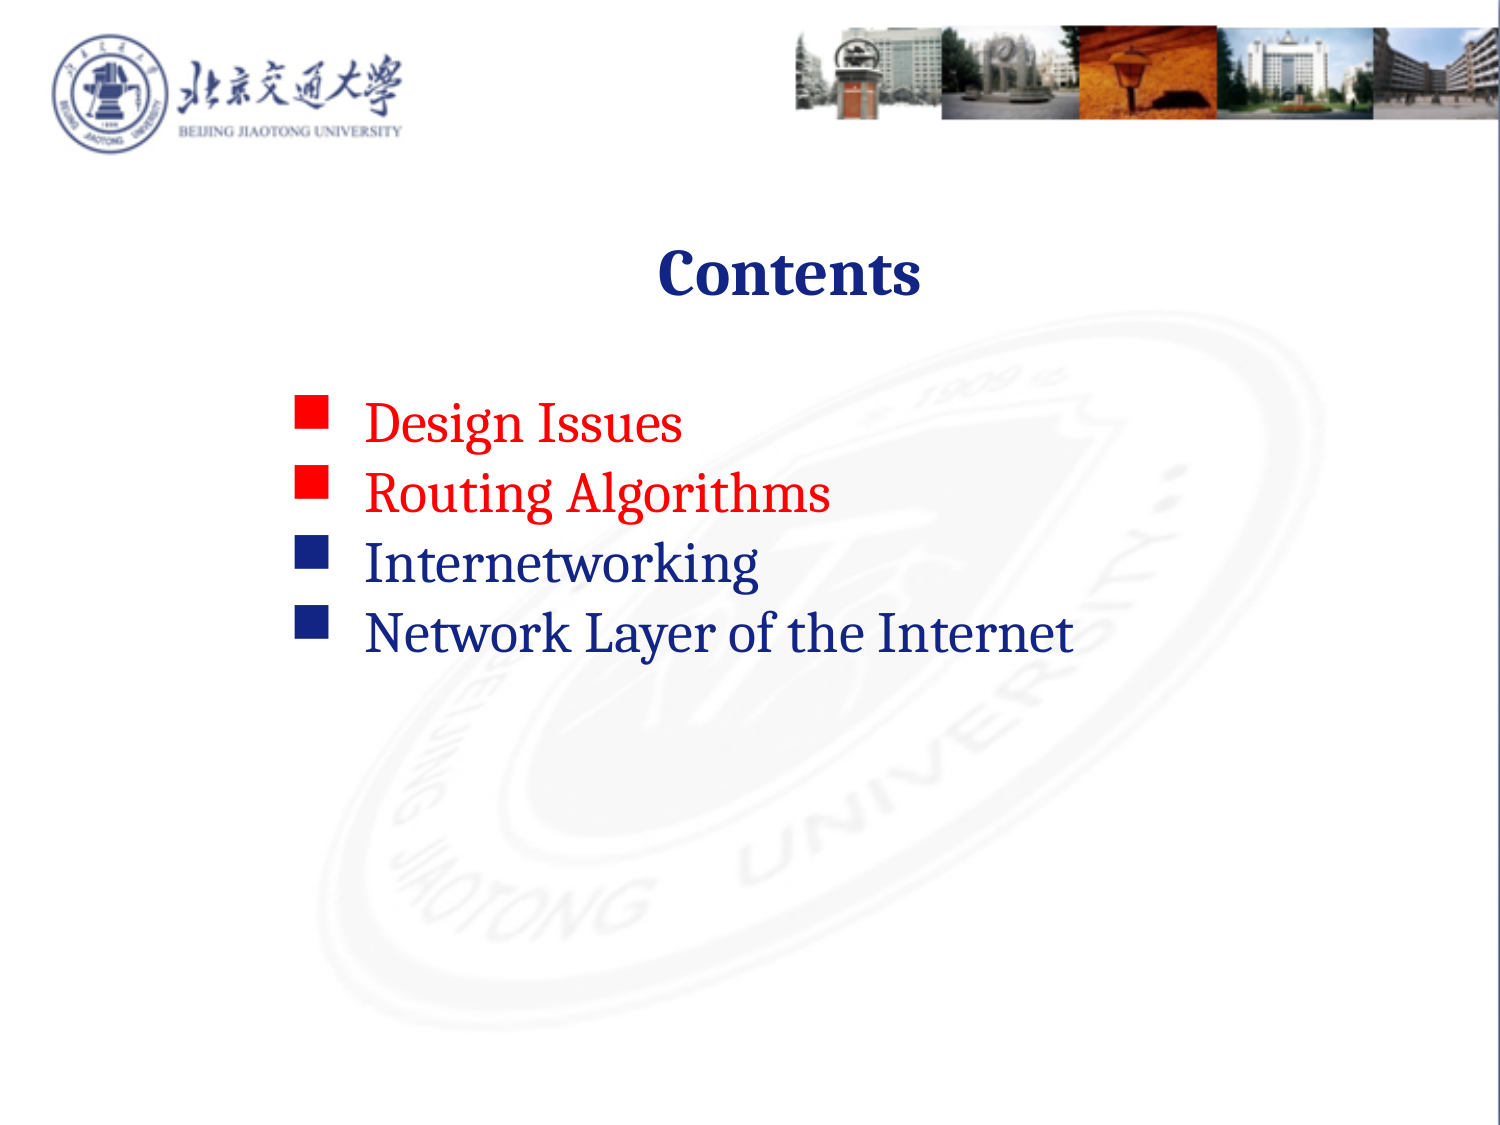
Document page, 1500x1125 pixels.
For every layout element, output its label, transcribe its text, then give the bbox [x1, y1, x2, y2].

picture [0, 0, 1500, 1125]
text_box Contents [581, 221, 1000, 317]
text_box Design Issues Routing Algorithms Internetworking Network Layer of the Internet [200, 377, 1288, 742]
